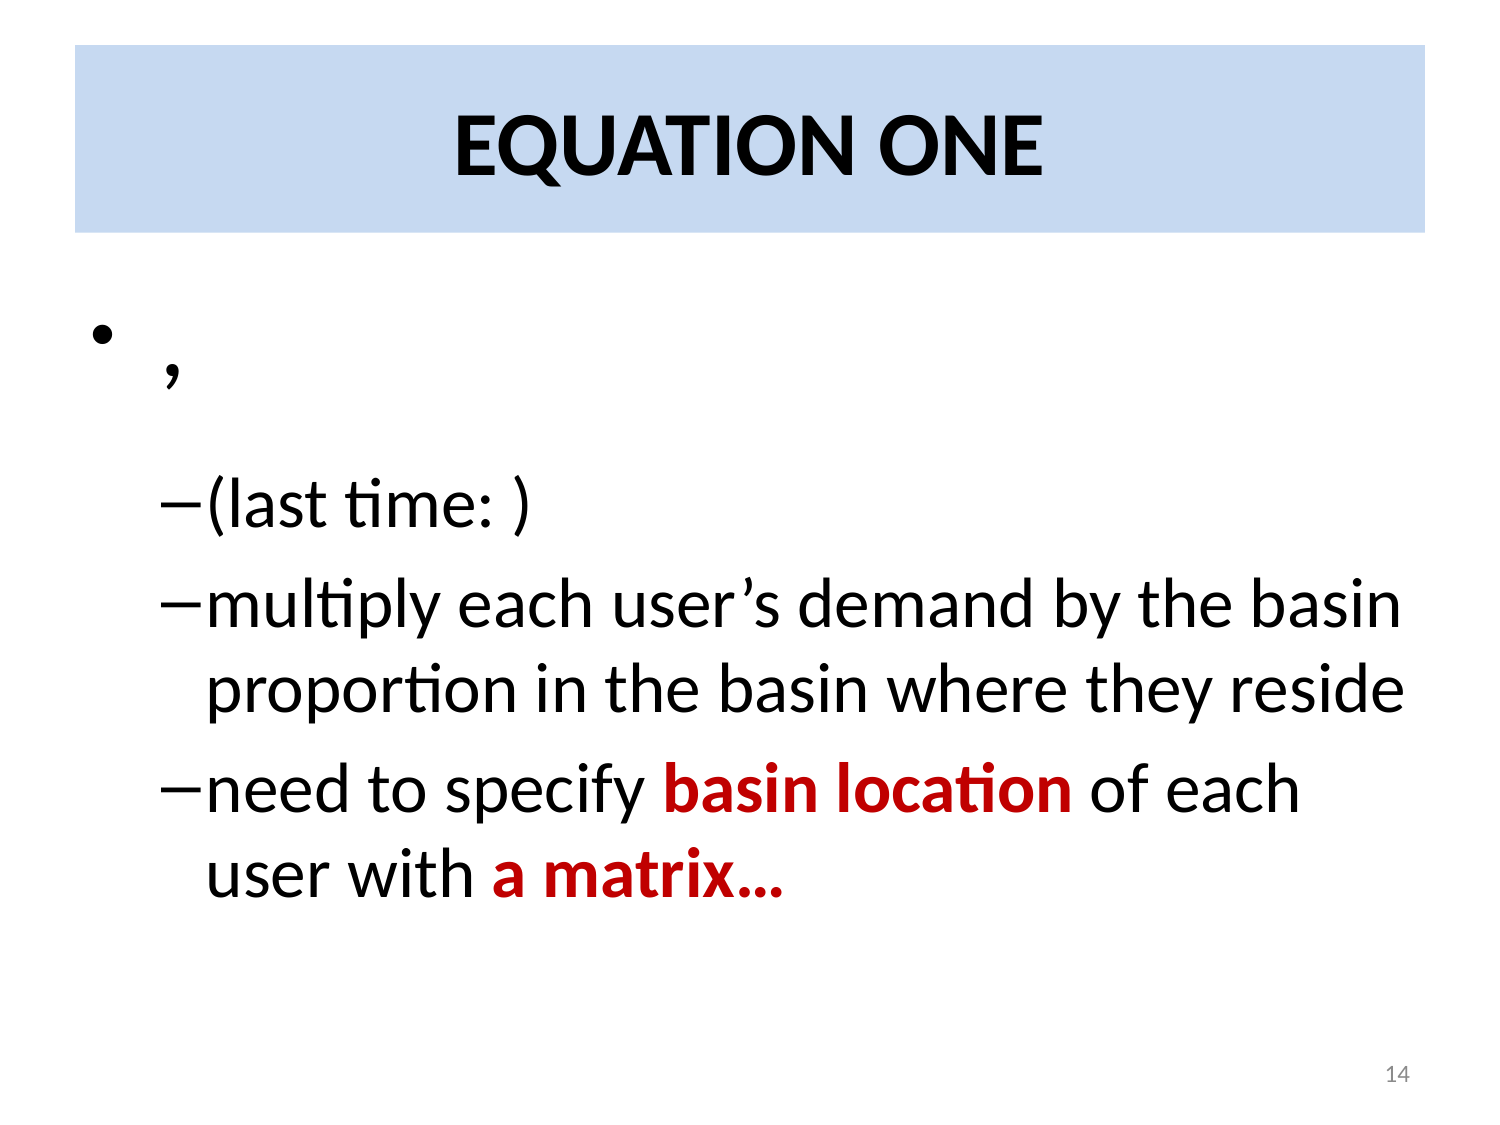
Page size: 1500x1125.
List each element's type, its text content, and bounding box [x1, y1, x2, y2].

title EQUATION ONE [75, 45, 1425, 233]
slide_number 14 [1074, 1042, 1425, 1103]
